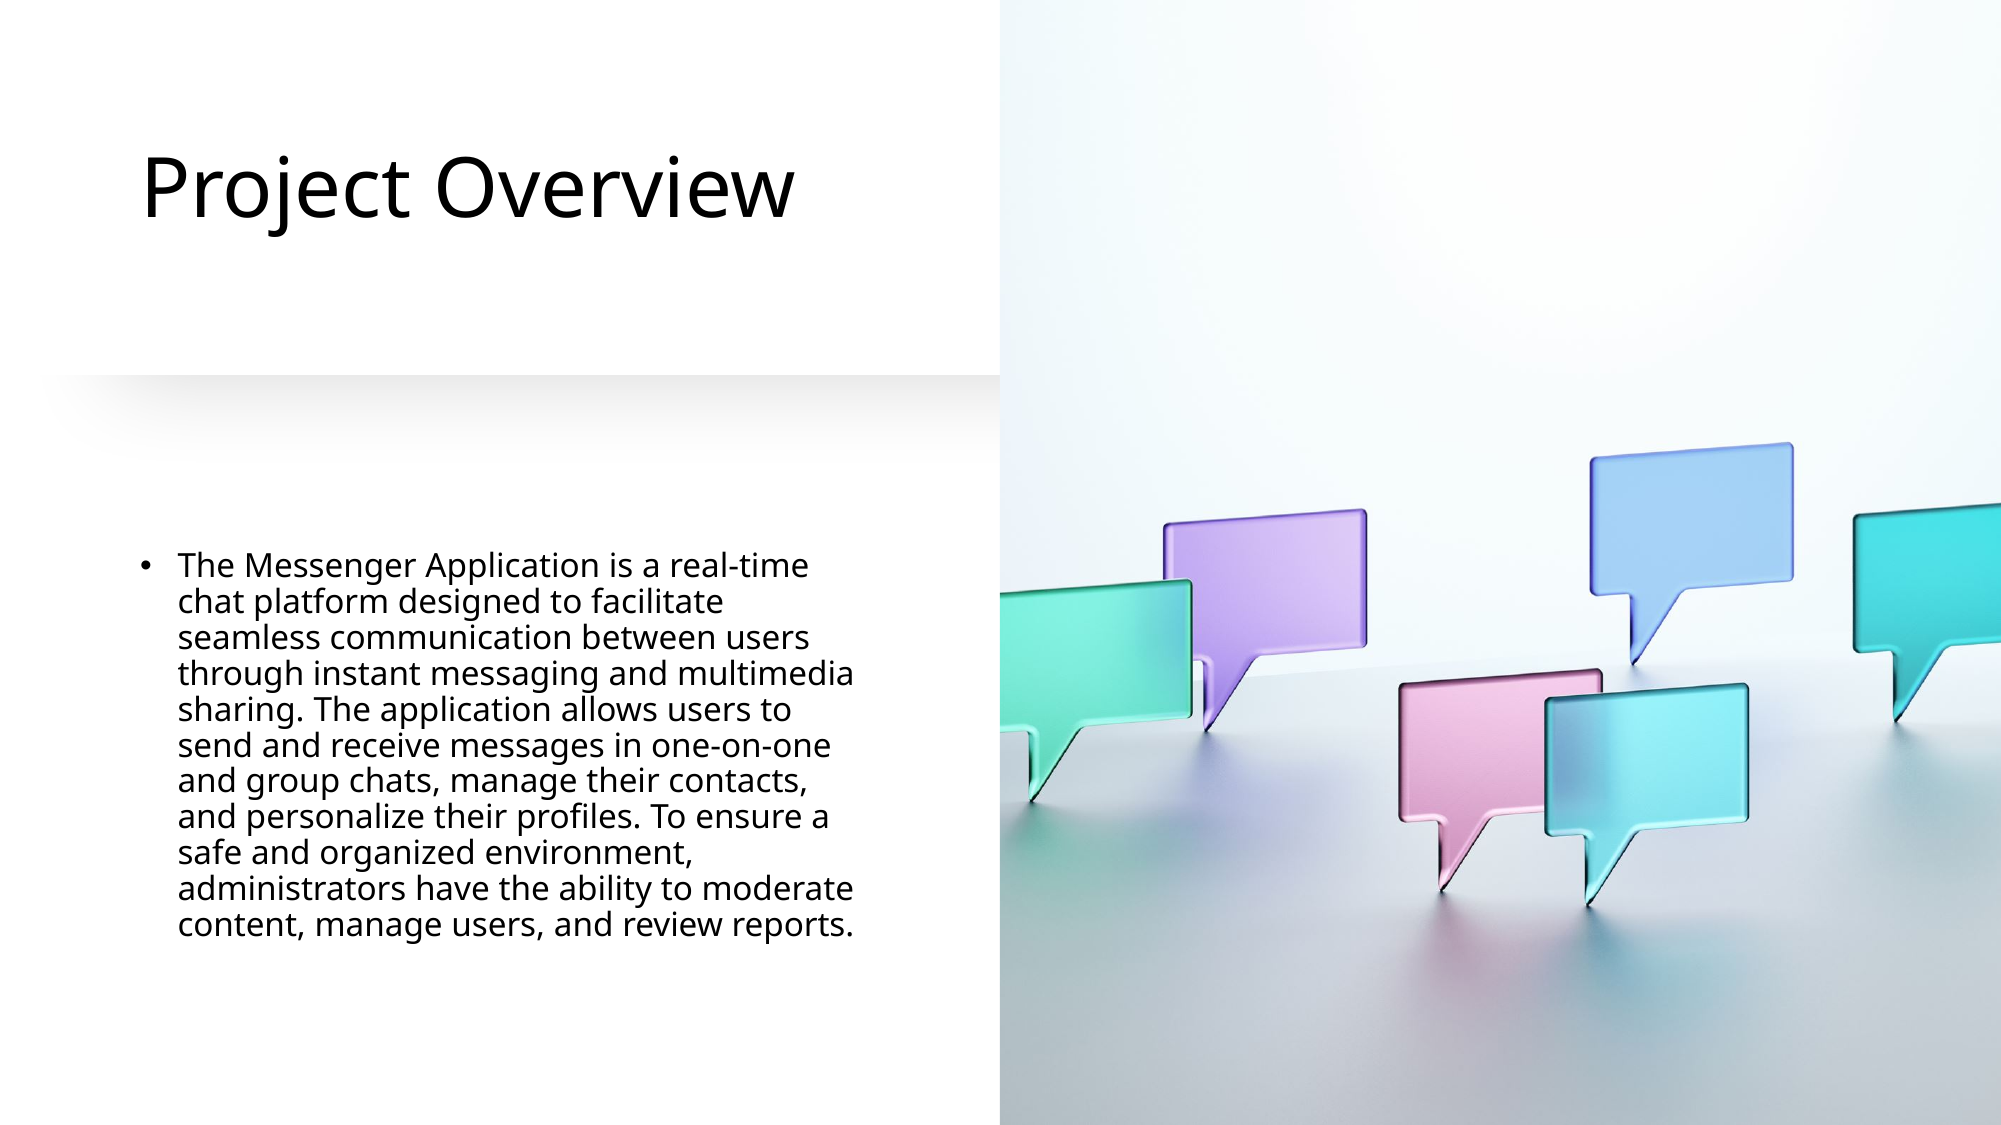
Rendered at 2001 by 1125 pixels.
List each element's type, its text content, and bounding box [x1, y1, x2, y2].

list The Messenger Application is a real-time chat platform designed to facilitate seamless communication between users through instant messaging and multimedia sharing. The application allows users to send and receive messages in one-on-one and group chats, manage their contacts, and personalize their profiles. To ensure a safe and organized environment, administrators have the ability to moderate content, manage users, and review reports. [124, 450, 888, 1043]
text_box [0, 0, 999, 376]
text_box [0, 376, 999, 1125]
title Project Overview [124, 57, 888, 324]
picture [999, 0, 2001, 1125]
